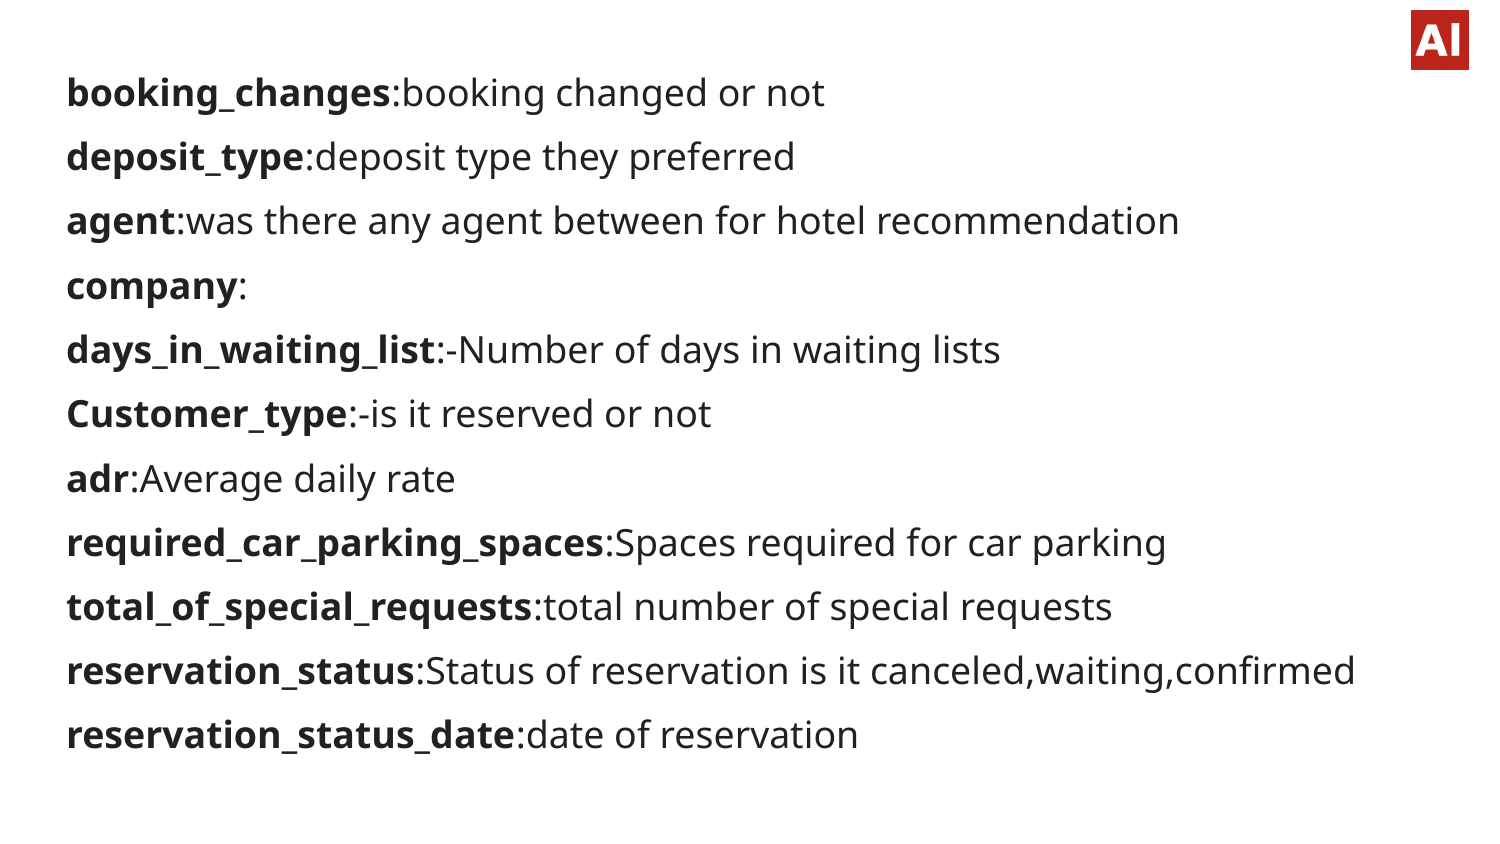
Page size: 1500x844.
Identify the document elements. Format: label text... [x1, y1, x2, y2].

title booking_changes:booking changed or not deposit_type:deposit type they preferred agent:was there any agent between for hotel recommendation company: days_in_waiting_list:-Number of days in waiting lists Customer_type:-is it reserved or not adr:Average daily rate required_car_parking_spaces:Spaces required for car parking total_of_special_requests:total number of special requests reservation_status:Status of reservation is it canceled,waiting,confirmed reservation_status_date:date of reservation [51, 54, 1449, 760]
picture [1411, 10, 1469, 70]
